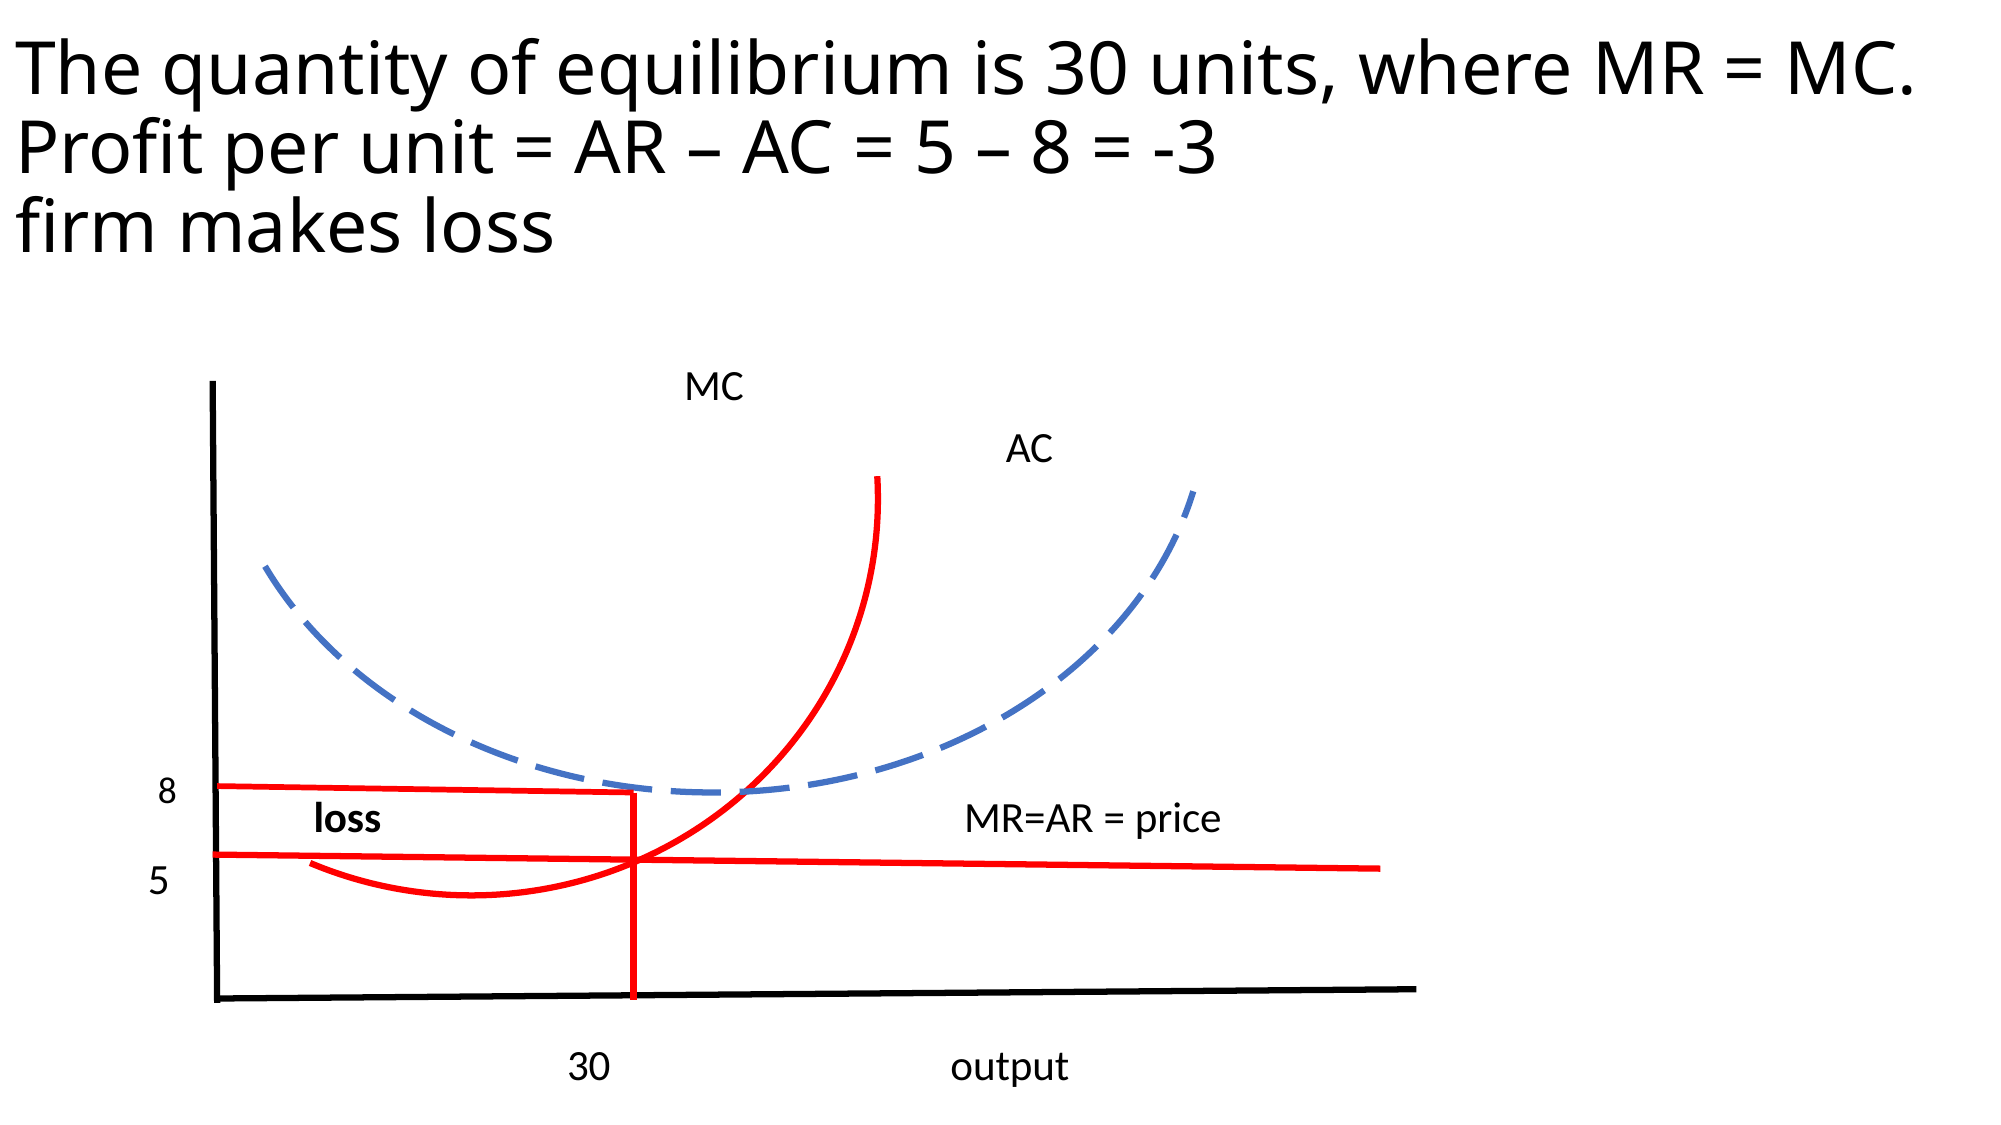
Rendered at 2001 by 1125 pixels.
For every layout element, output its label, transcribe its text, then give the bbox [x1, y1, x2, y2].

text_box [634, 789, 745, 854]
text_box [634, 854, 1381, 869]
text_box [314, 793, 630, 854]
text_box [323, 869, 619, 896]
text_box 8 [143, 758, 192, 819]
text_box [212, 869, 218, 1003]
text_box [344, 695, 613, 786]
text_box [212, 854, 633, 869]
list MC AC loss MR=AR = price 5 30 output [64, 288, 1884, 1106]
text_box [217, 786, 634, 793]
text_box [217, 989, 633, 999]
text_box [634, 989, 1417, 999]
text_box [264, 396, 1194, 793]
title The quantity of equilibrium is 30 units, where MR = MC. Profit per unit = AR – AC = 5 – 8 = -3 firm makes loss [0, 20, 2000, 279]
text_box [212, 380, 218, 854]
